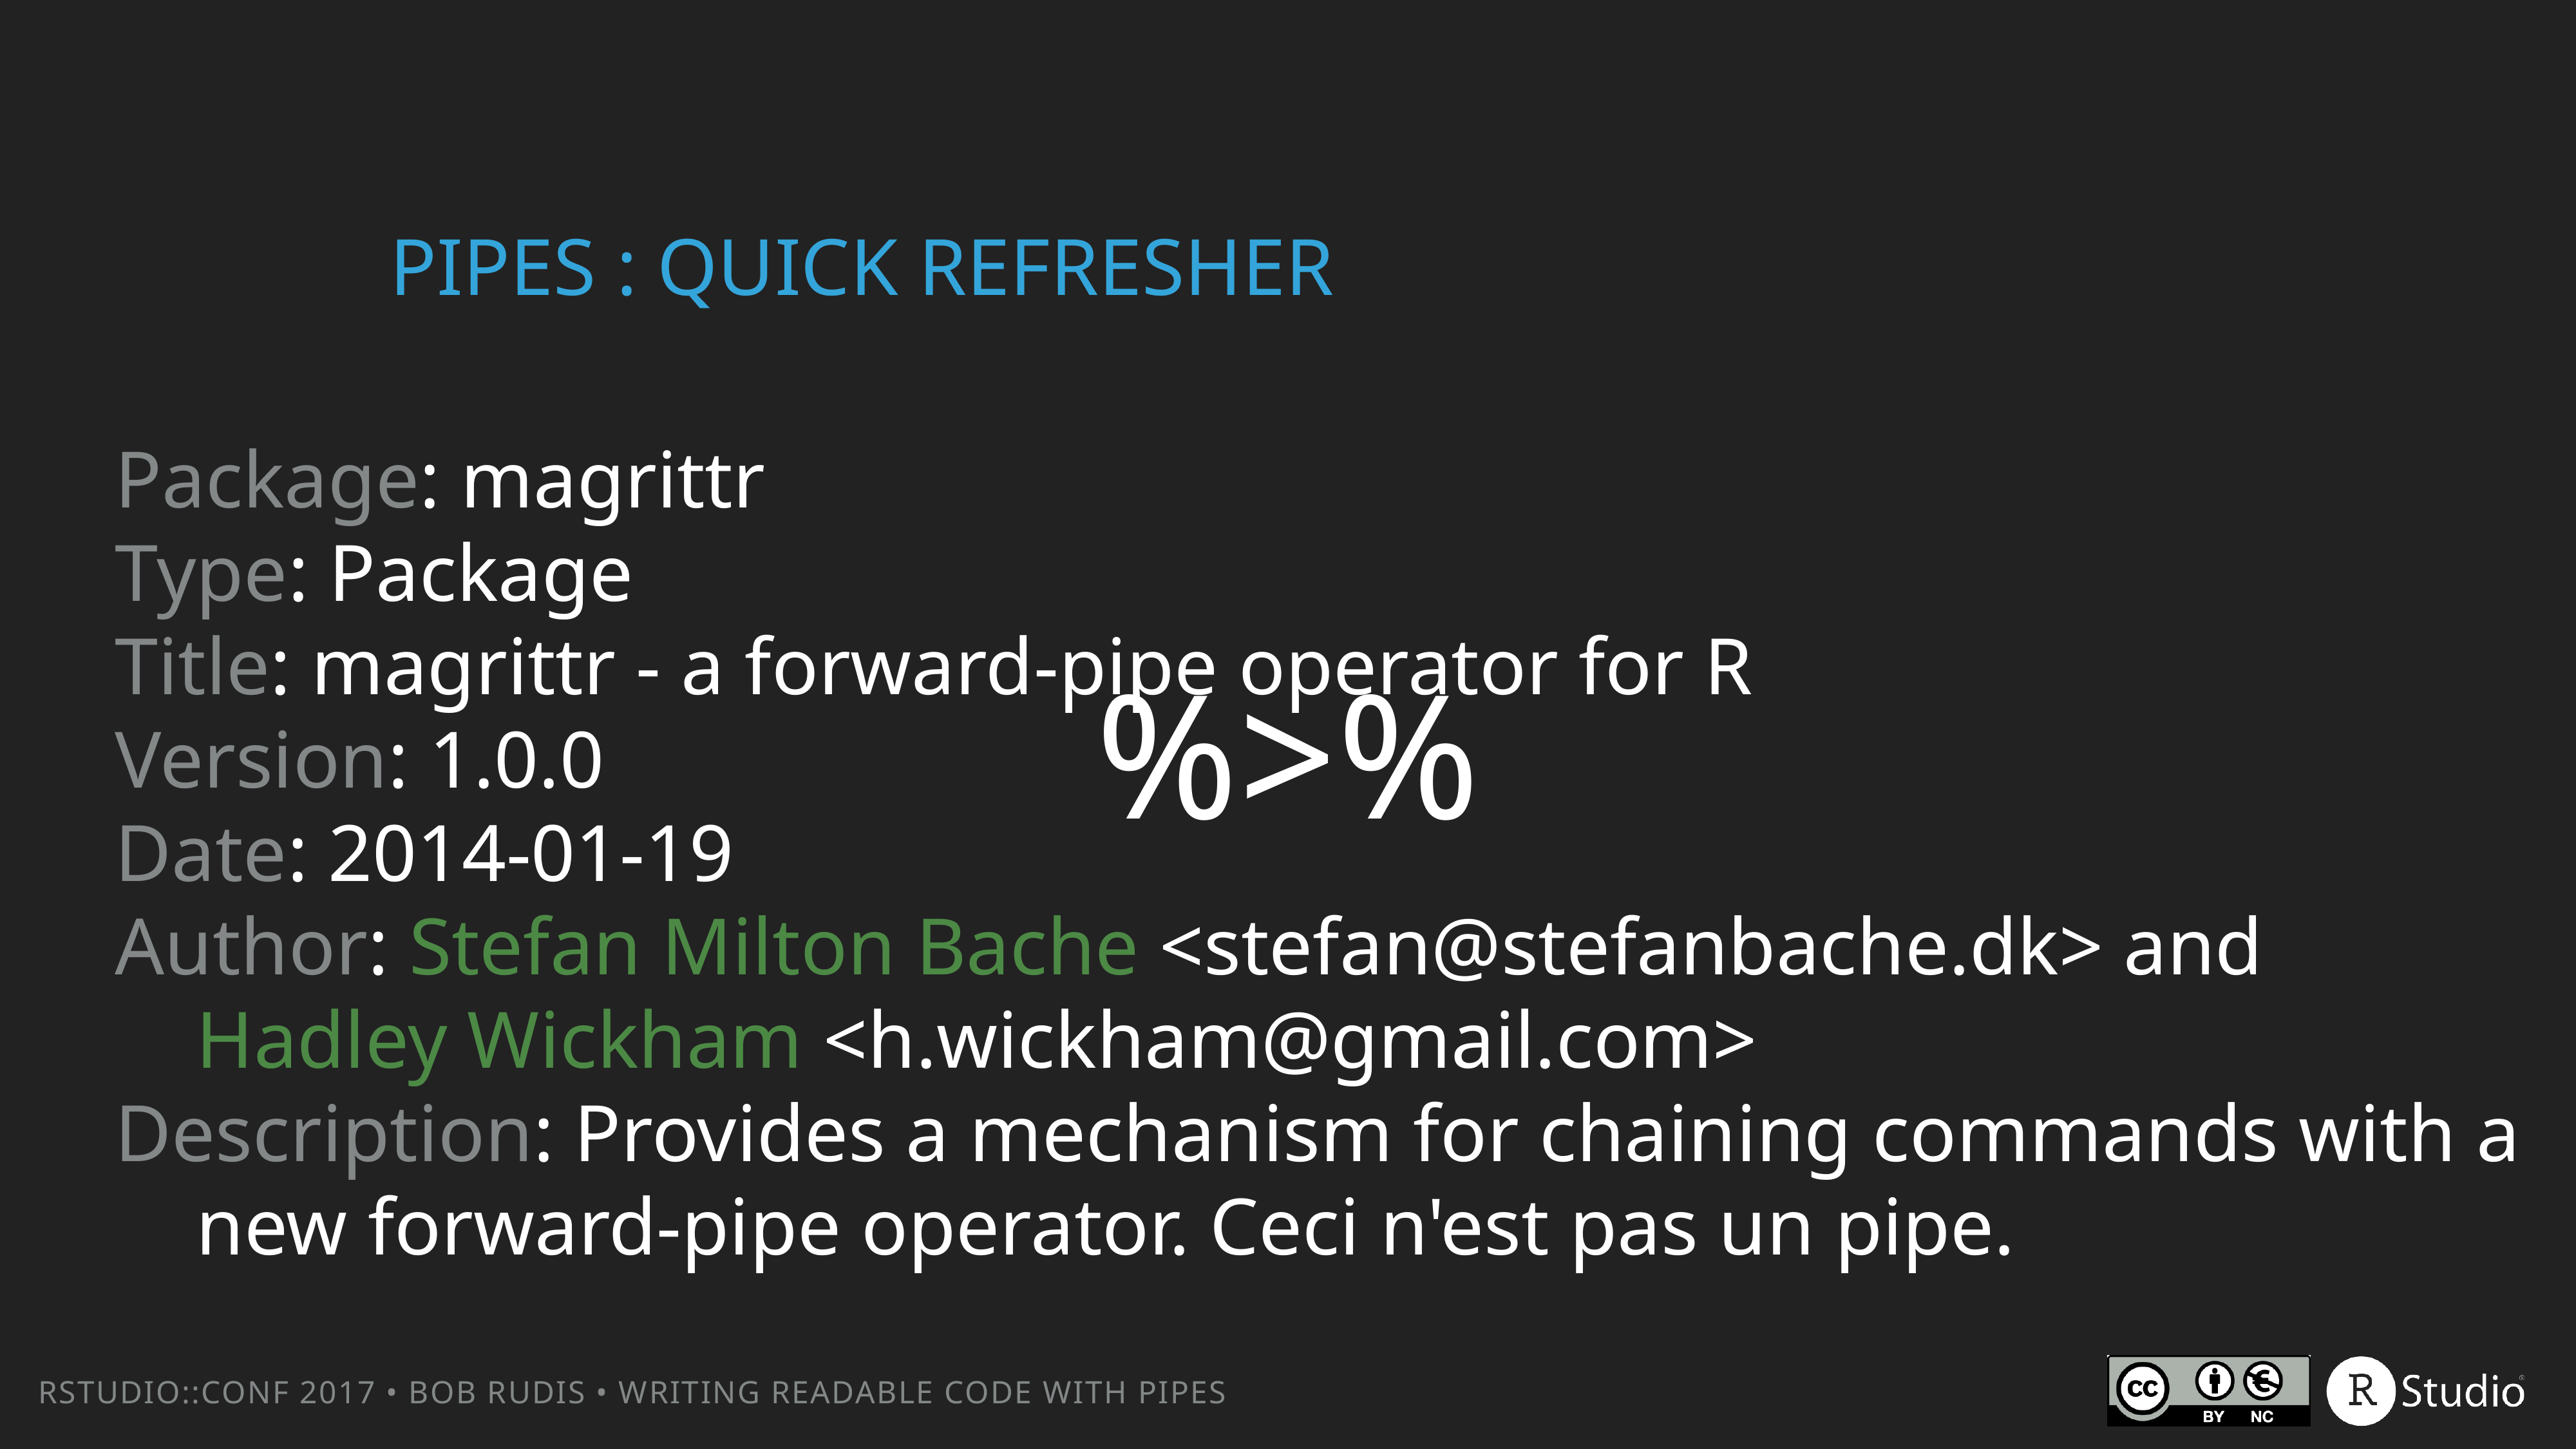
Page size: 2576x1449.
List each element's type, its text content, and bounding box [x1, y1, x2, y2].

picture [2107, 1355, 2311, 1426]
title PIPES : QUICK REFRESHER [382, 227, 2194, 336]
picture [2324, 1355, 2526, 1426]
text_box Package: magrittr Type: Package Title: magrittr - a forward-pipe operator for R Version: 1.0.0 Date: 2014-01-19 Author: Stefan Milton Bache <stefan@stefanbache.dk> and Hadley Wickham <h.wickham@gmail.com> Description: Provides a mechanism for chaining commands with a new forward-pipe operator. Ceci n'est pas un pipe. [107, 422, 2529, 1278]
